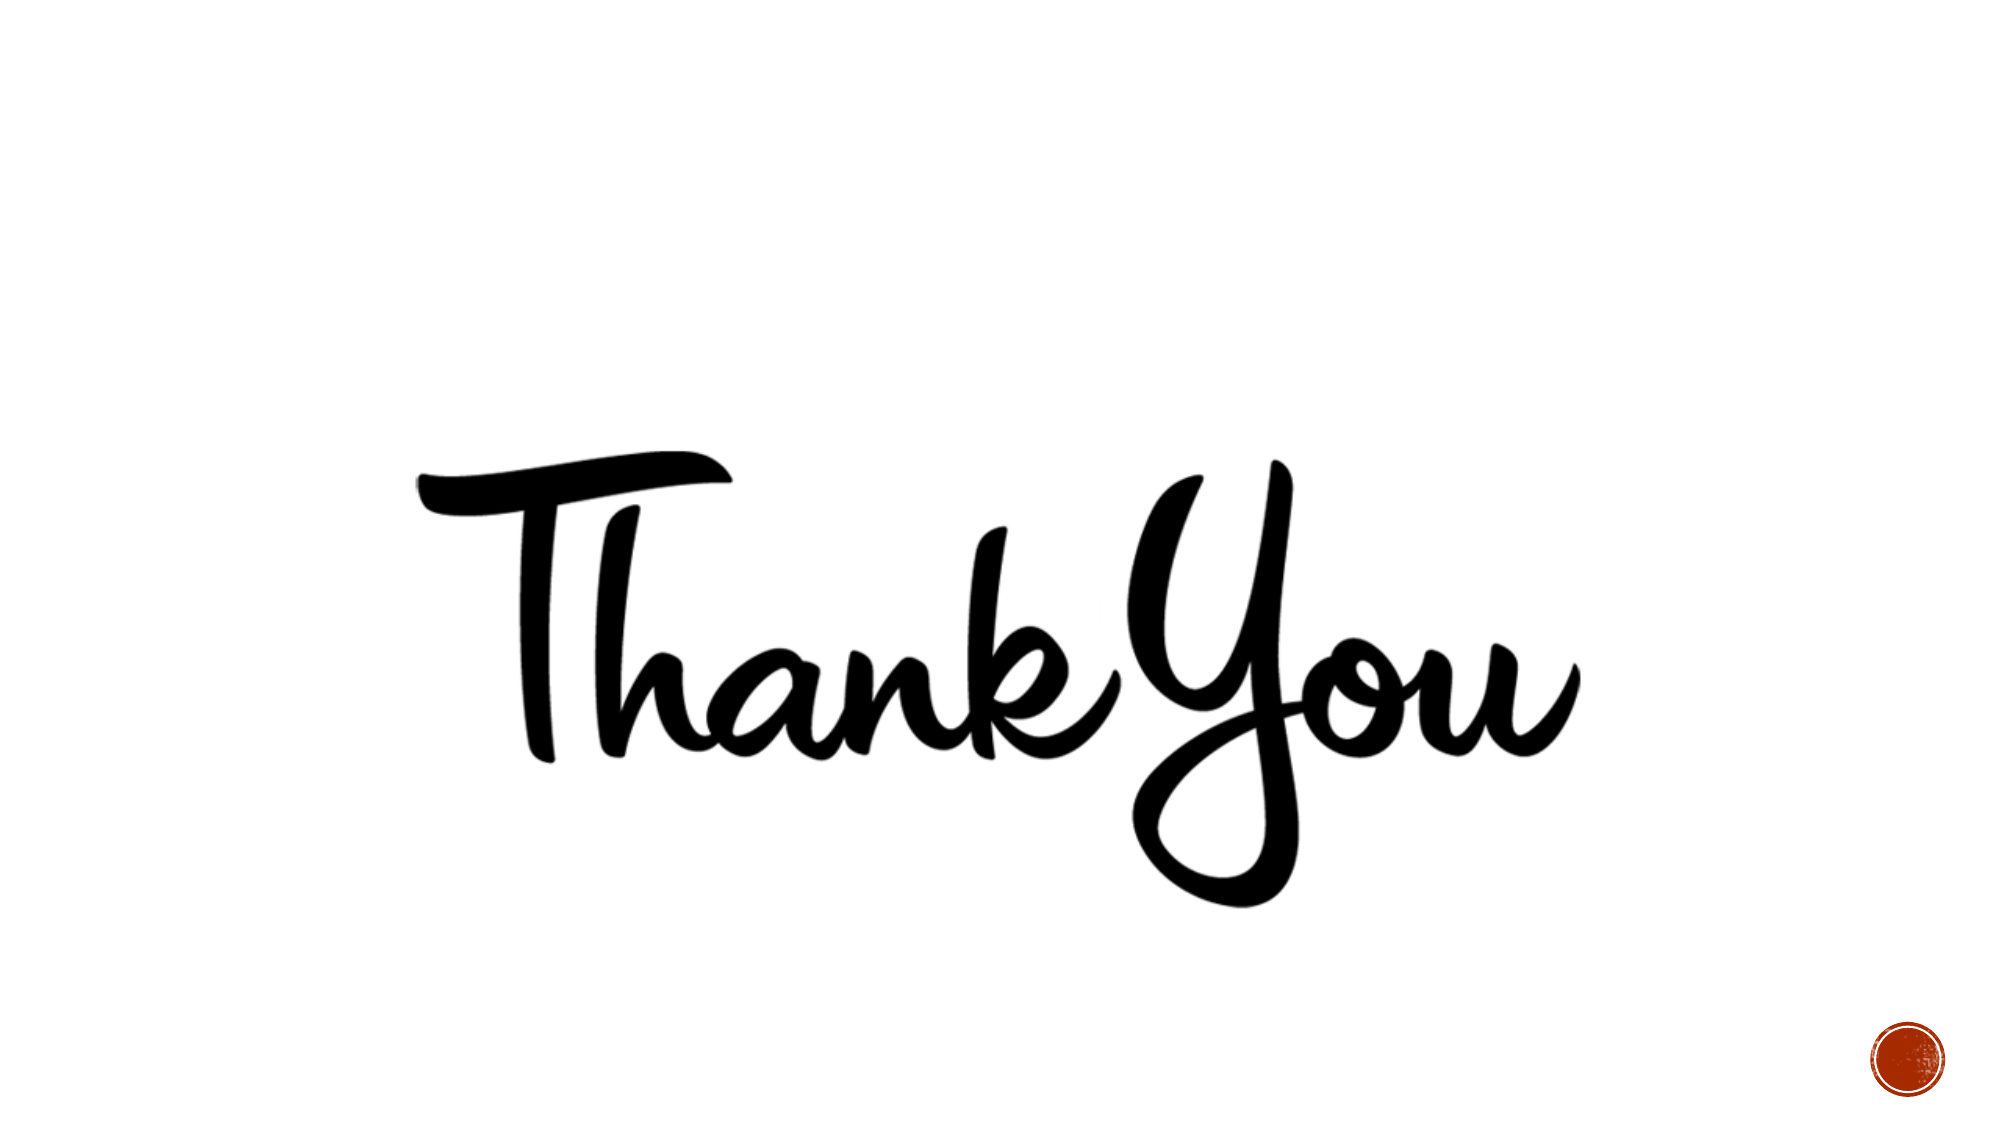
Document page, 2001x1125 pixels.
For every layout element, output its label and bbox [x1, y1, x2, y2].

list [376, 407, 1625, 953]
